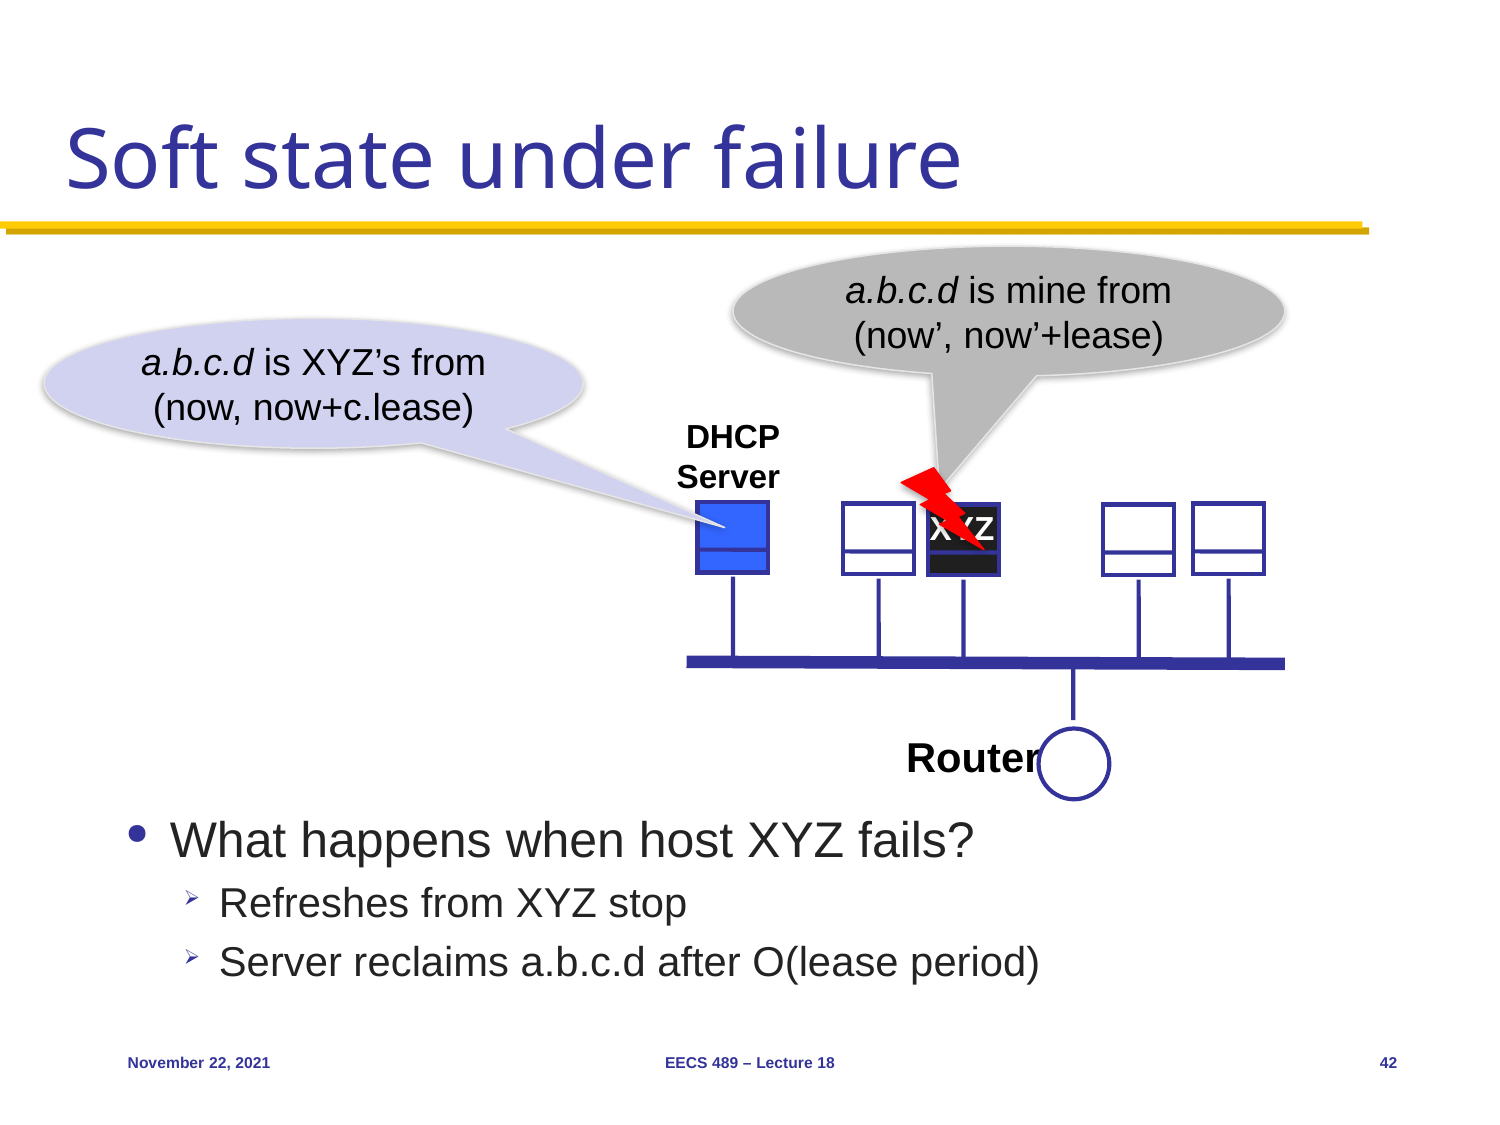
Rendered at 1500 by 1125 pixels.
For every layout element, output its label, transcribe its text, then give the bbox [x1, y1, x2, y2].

slide_number 42 [1312, 1024, 1413, 1101]
title Soft state under failure [49, 24, 1451, 213]
text_box XYZ [914, 500, 977, 555]
text_box XYZ [955, 499, 1010, 555]
text_box a.b.c.d is XYZ’s from (now, now+c.lease) [43, 317, 726, 529]
text_box [1193, 503, 1264, 551]
text_box [1103, 504, 1175, 552]
list What happens when host XYZ fails? Refreshes from XYZ stop Server reclaims a.b.c.d after O(lease period) [112, 800, 1413, 988]
footer EECS 489 – Lecture 18 [512, 1024, 988, 1101]
text_box [1038, 728, 1110, 800]
text_box DHCP Server [661, 407, 805, 502]
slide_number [112, 1024, 426, 1101]
text_box [900, 467, 985, 551]
text_box [843, 503, 914, 551]
text_box [843, 552, 914, 575]
text_box a.b.c.d is mine from (now’, now’+lease) [732, 245, 1286, 481]
text_box [697, 550, 769, 573]
text_box Router [891, 723, 1056, 788]
text_box [928, 555, 999, 576]
text_box [1103, 553, 1175, 576]
text_box [1193, 552, 1264, 575]
text_box [697, 502, 769, 549]
